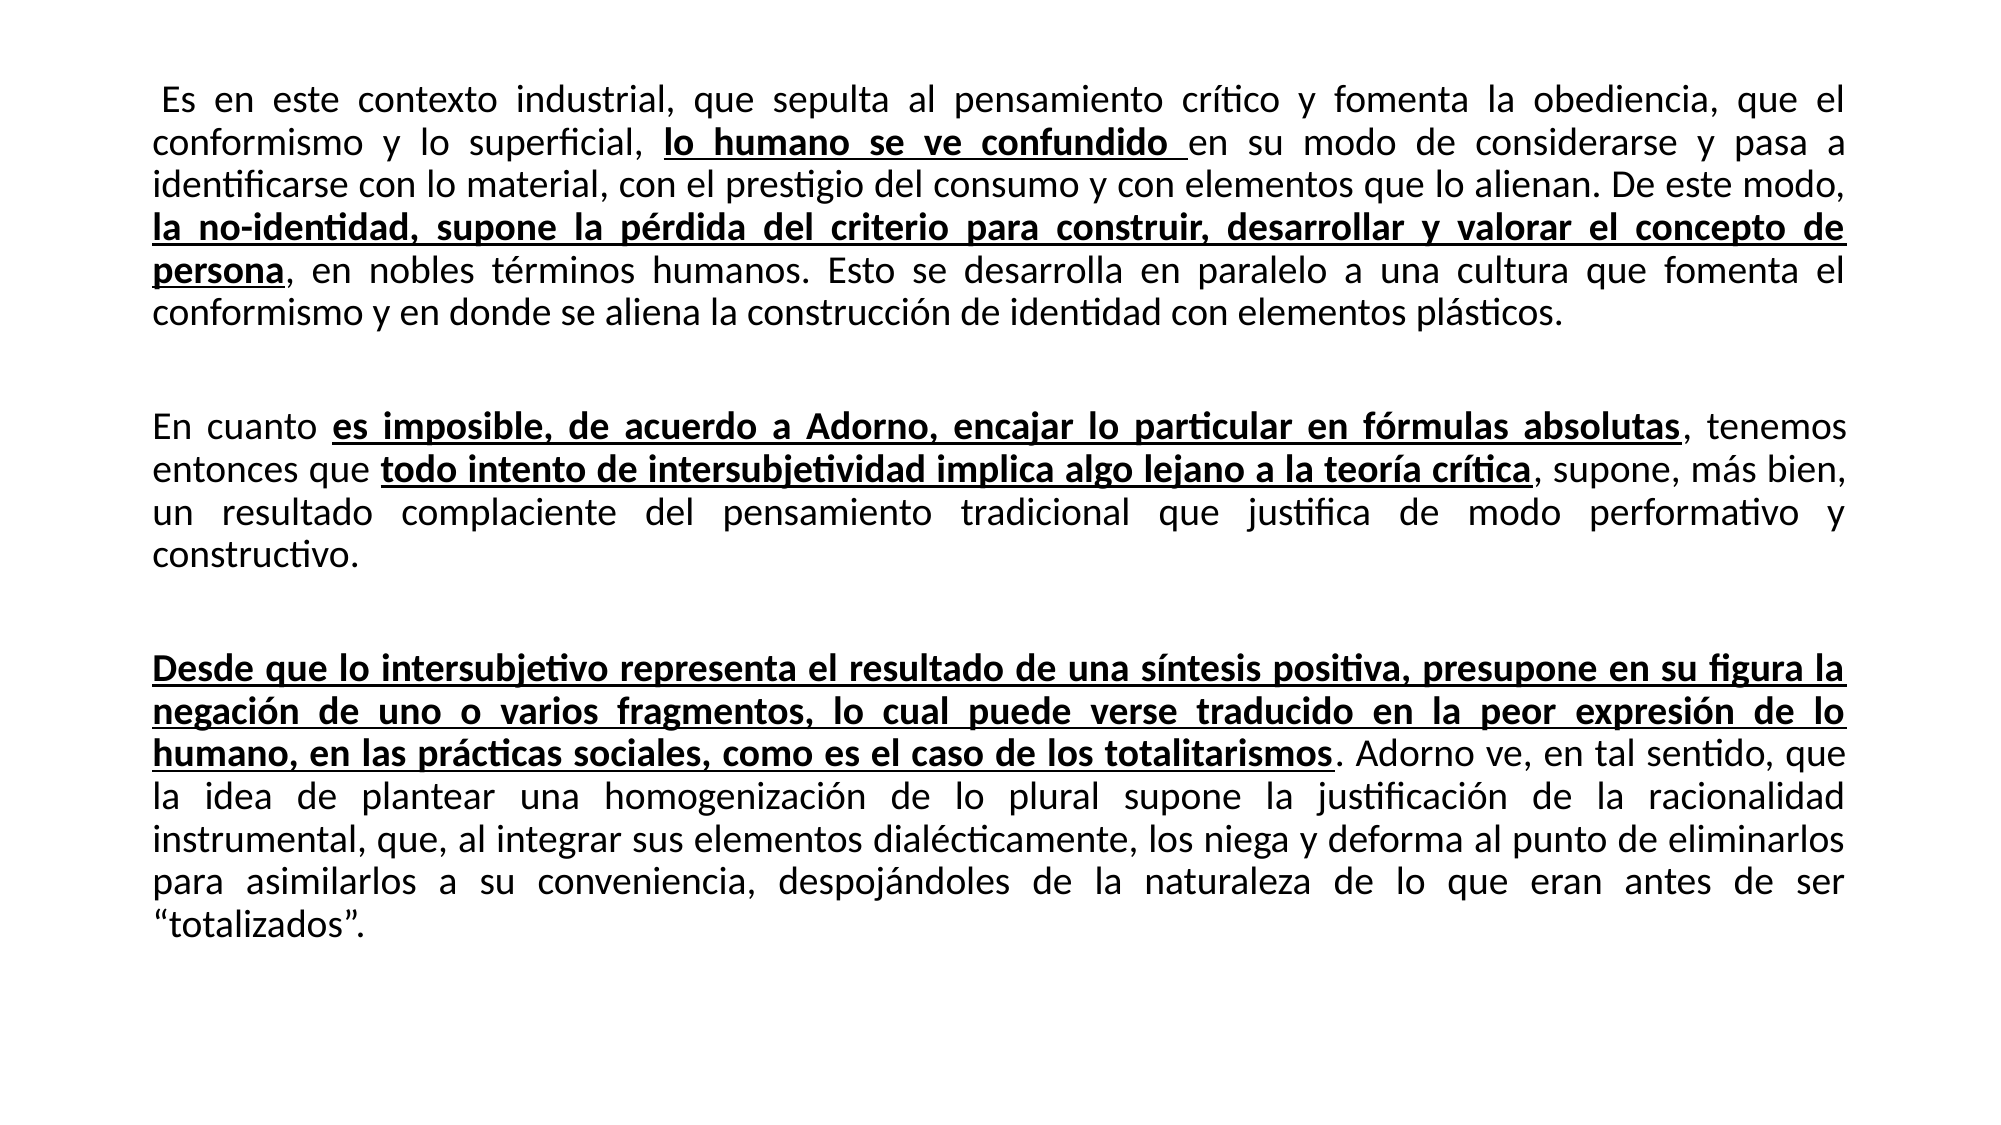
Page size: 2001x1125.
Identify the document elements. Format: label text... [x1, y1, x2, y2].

list Es en este contexto industrial, que sepulta al pensamiento crítico y fomenta la obediencia, que el conformismo y lo superficial, lo humano se ve confundido en su modo de considerarse y pasa a identificarse con lo material, con el prestigio del consumo y con elementos que lo alienan. De este modo, la no-identidad, supone la pérdida del criterio para construir, desarrollar y valorar el concepto de persona, en nobles términos humanos. Esto se desarrolla en paralelo a una cultura que fomenta el conformismo y en donde se aliena la construcción de identidad con elementos plásticos. En cuanto es imposible, de acuerdo a Adorno, encajar lo particular en fórmulas absolutas, tenemos entonces que todo intento de intersubjetividad implica algo lejano a la teoría crítica, supone, más bien, un resultado complaciente del pensamiento tradicional que justifica de modo performativo y constructivo. Desde que lo intersubjetivo representa el resultado de una síntesis positiva, presupone en su figura la negación de uno o varios fragmentos, lo cual puede verse traducido en la peor expresión de lo humano, en las prácticas sociales, como es el caso de los totalitarismos. Adorno ve, en tal sentido, que la idea de plantear una homogenización de lo plural supone la justificación de la racionalidad instrumental, que, al integrar sus elementos dialécticamente, los niega y deforma al punto de eliminarlos para asimilarlos a su conveniencia, despojándoles de la naturaleza de lo que eran antes de ser “totalizados”. [137, 70, 1863, 1014]
